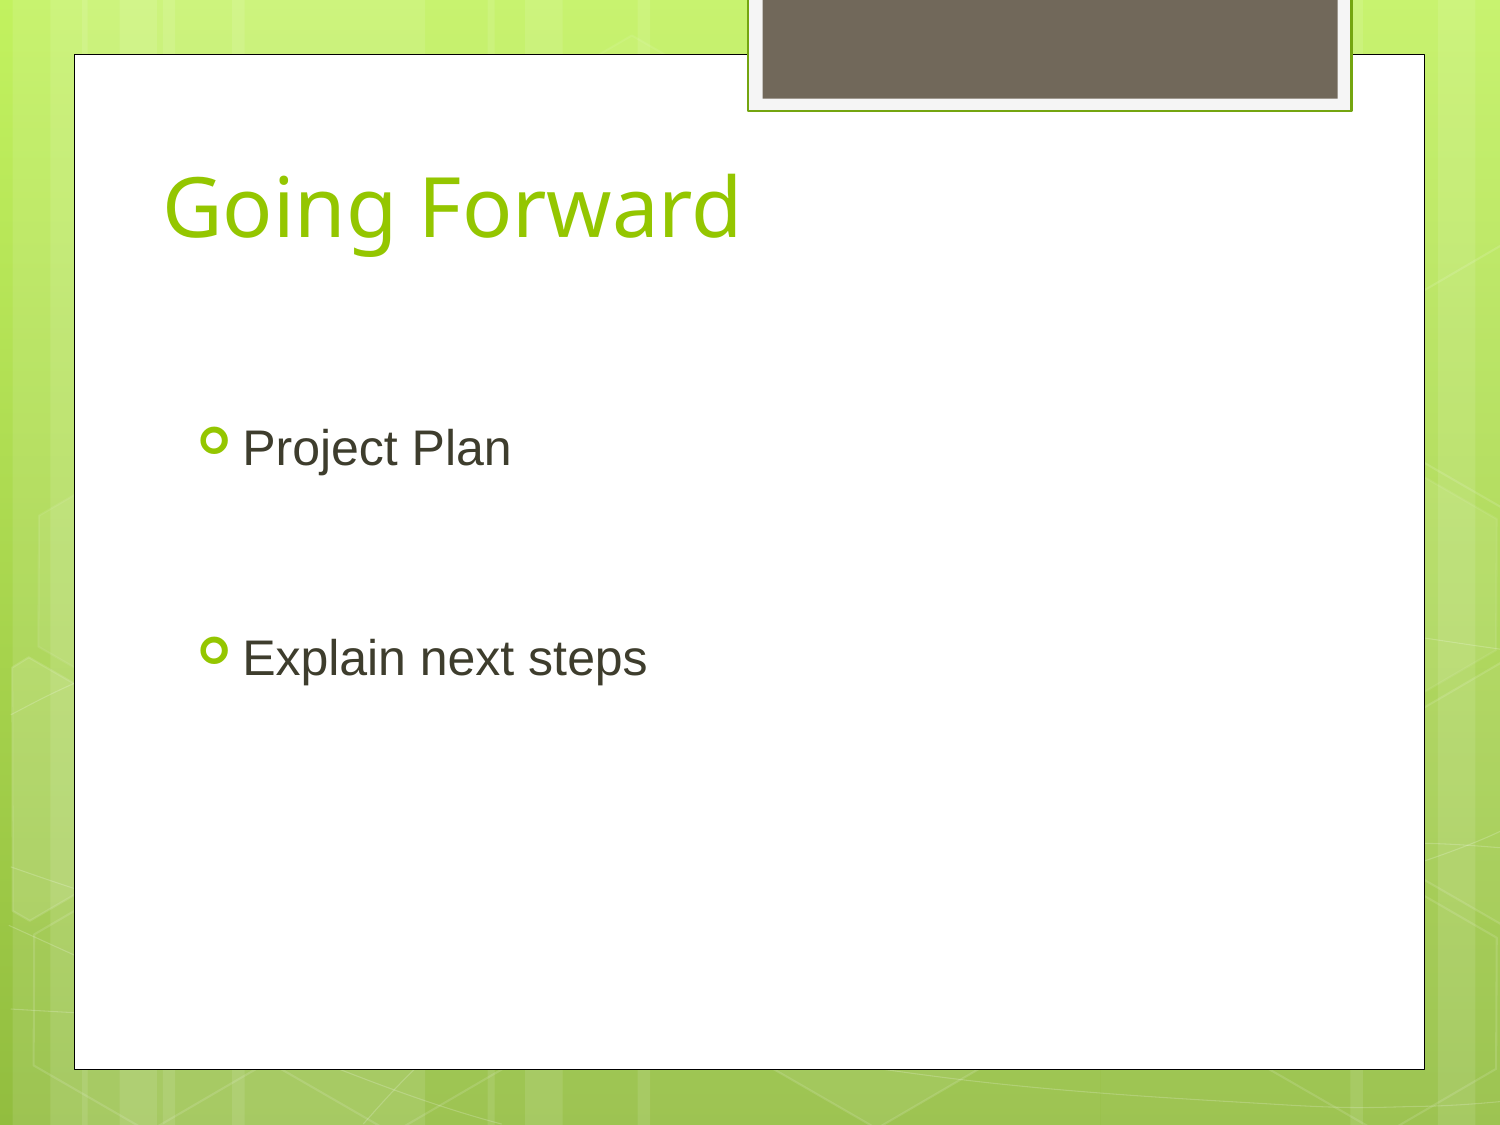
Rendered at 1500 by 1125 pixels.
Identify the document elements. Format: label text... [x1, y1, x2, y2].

title Going Forward [147, 137, 1300, 262]
list Project Plan Explain next steps [171, 338, 1283, 740]
